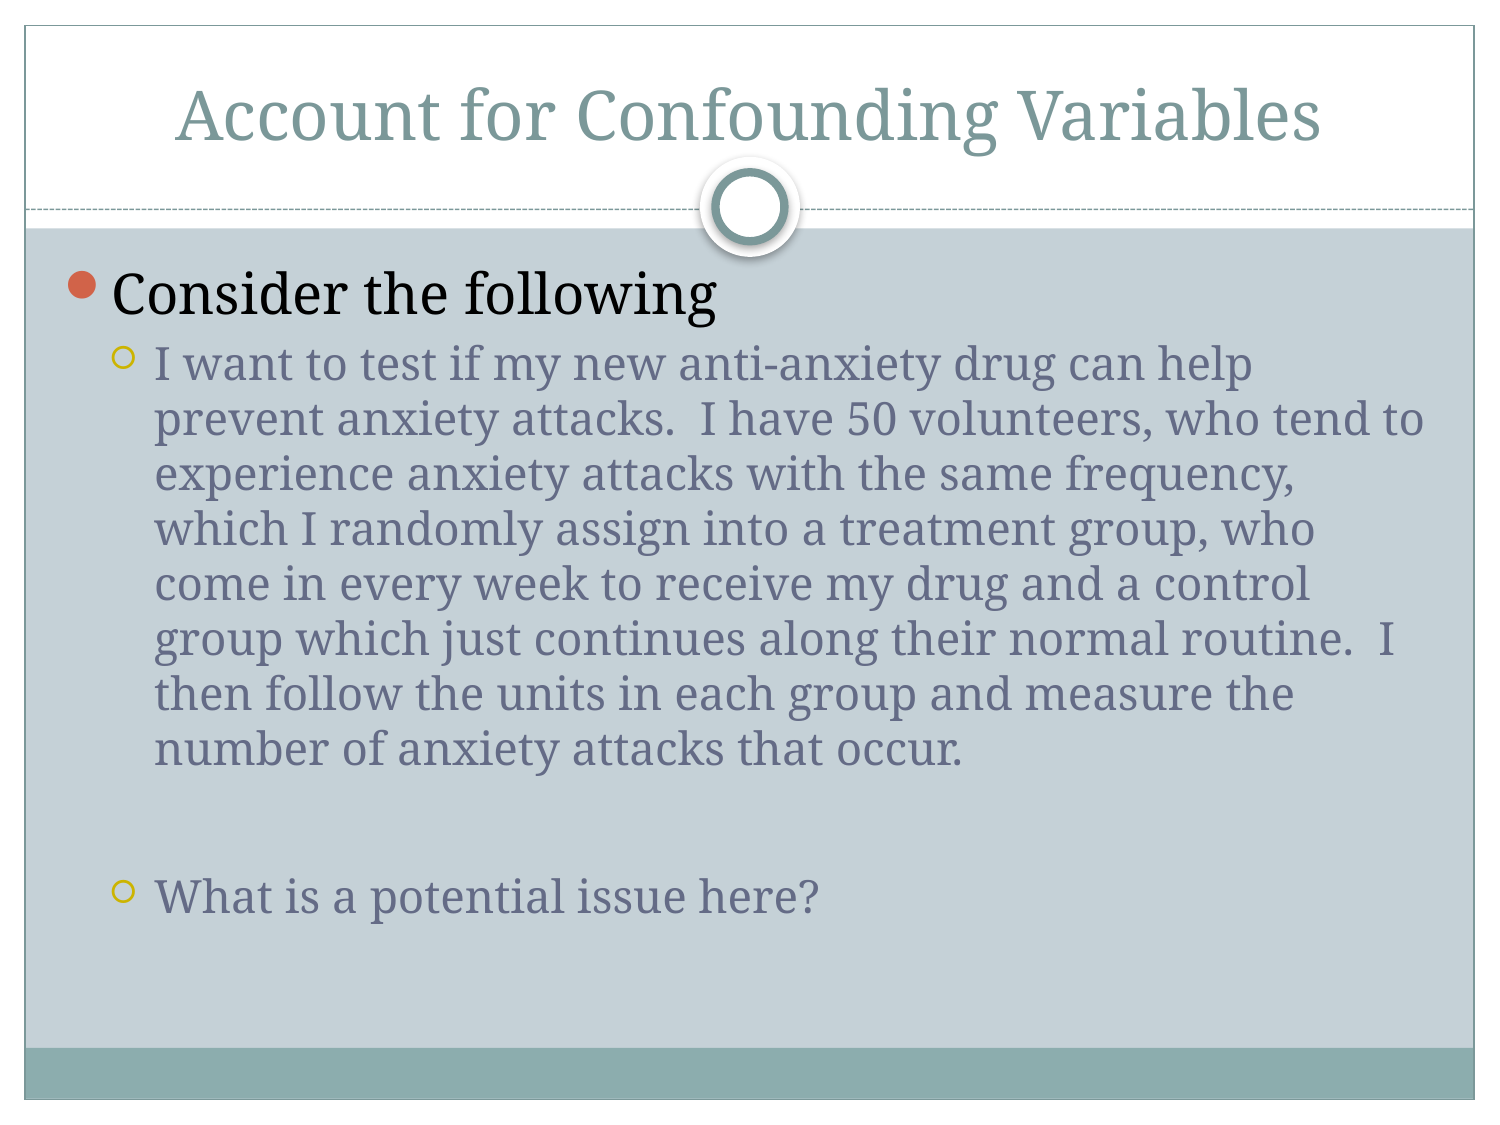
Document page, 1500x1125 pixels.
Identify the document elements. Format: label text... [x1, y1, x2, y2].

title Account for Confounding Variables [49, 37, 1450, 162]
list Consider the following I want to test if my new anti-anxiety drug can help prevent anxiety attacks. I have 50 volunteers, who tend to experience anxiety attacks with the same frequency, which I randomly assign into a treatment group, who come in every week to receive my drug and a control group which just continues along their normal routine. I then follow the units in each group and measure the number of anxiety attacks that occur. What is a potential issue here? [49, 250, 1445, 1001]
